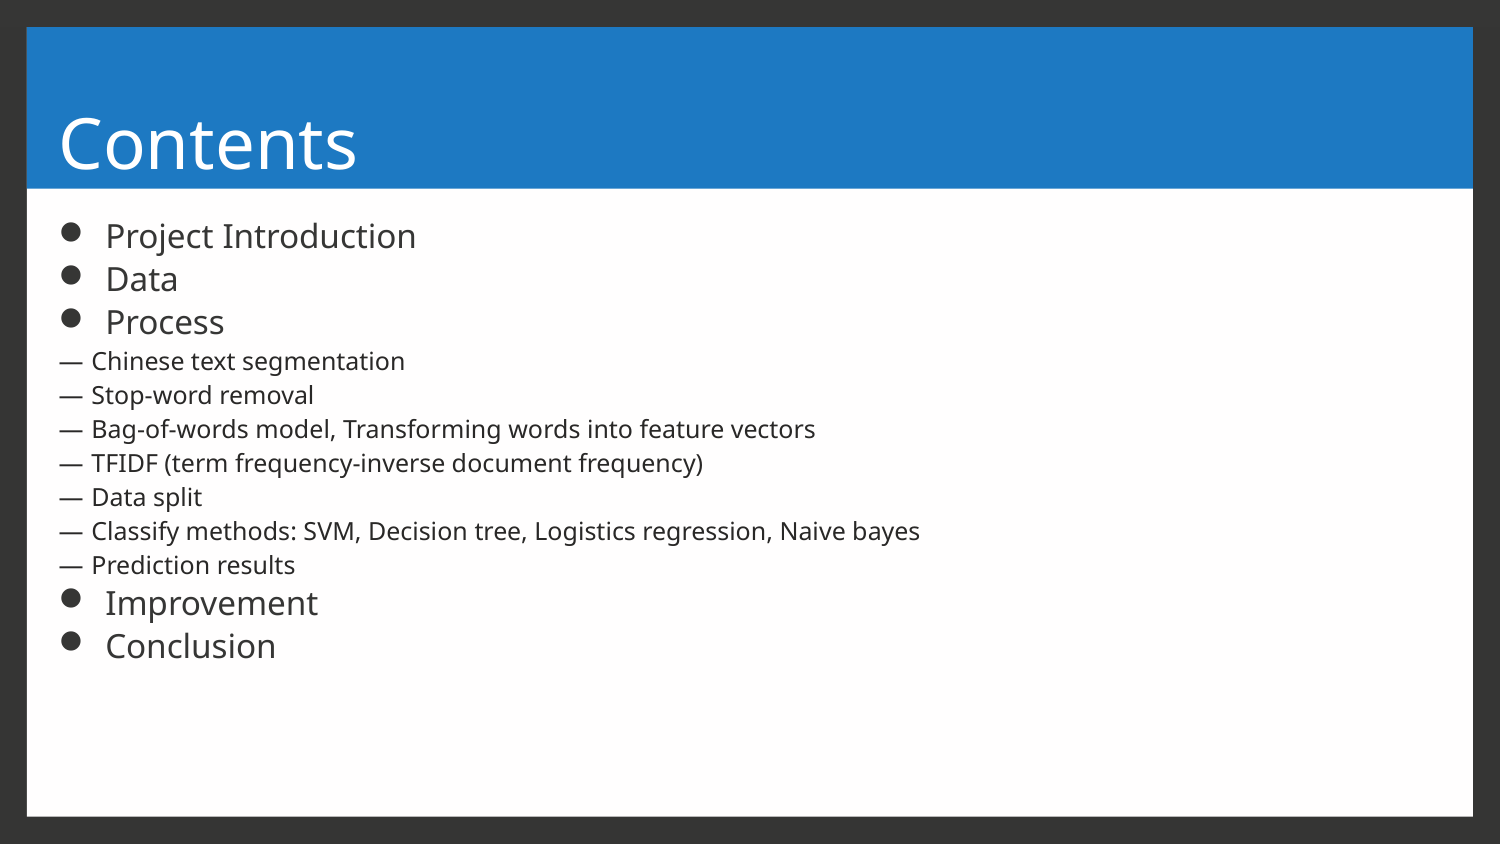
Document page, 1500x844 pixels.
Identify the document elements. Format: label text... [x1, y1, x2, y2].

list Project Introduction Data Process Chinese text segmentation Stop-word removal Bag-of-words model, Transforming words into feature vectors TFIDF (term frequency-inverse document frequency) Data split Classify methods: SVM, Decision tree, Logistics regression, Naive bayes Prediction results Improvement Conclusion [53, 215, 1445, 790]
title Contents [53, 26, 1445, 189]
